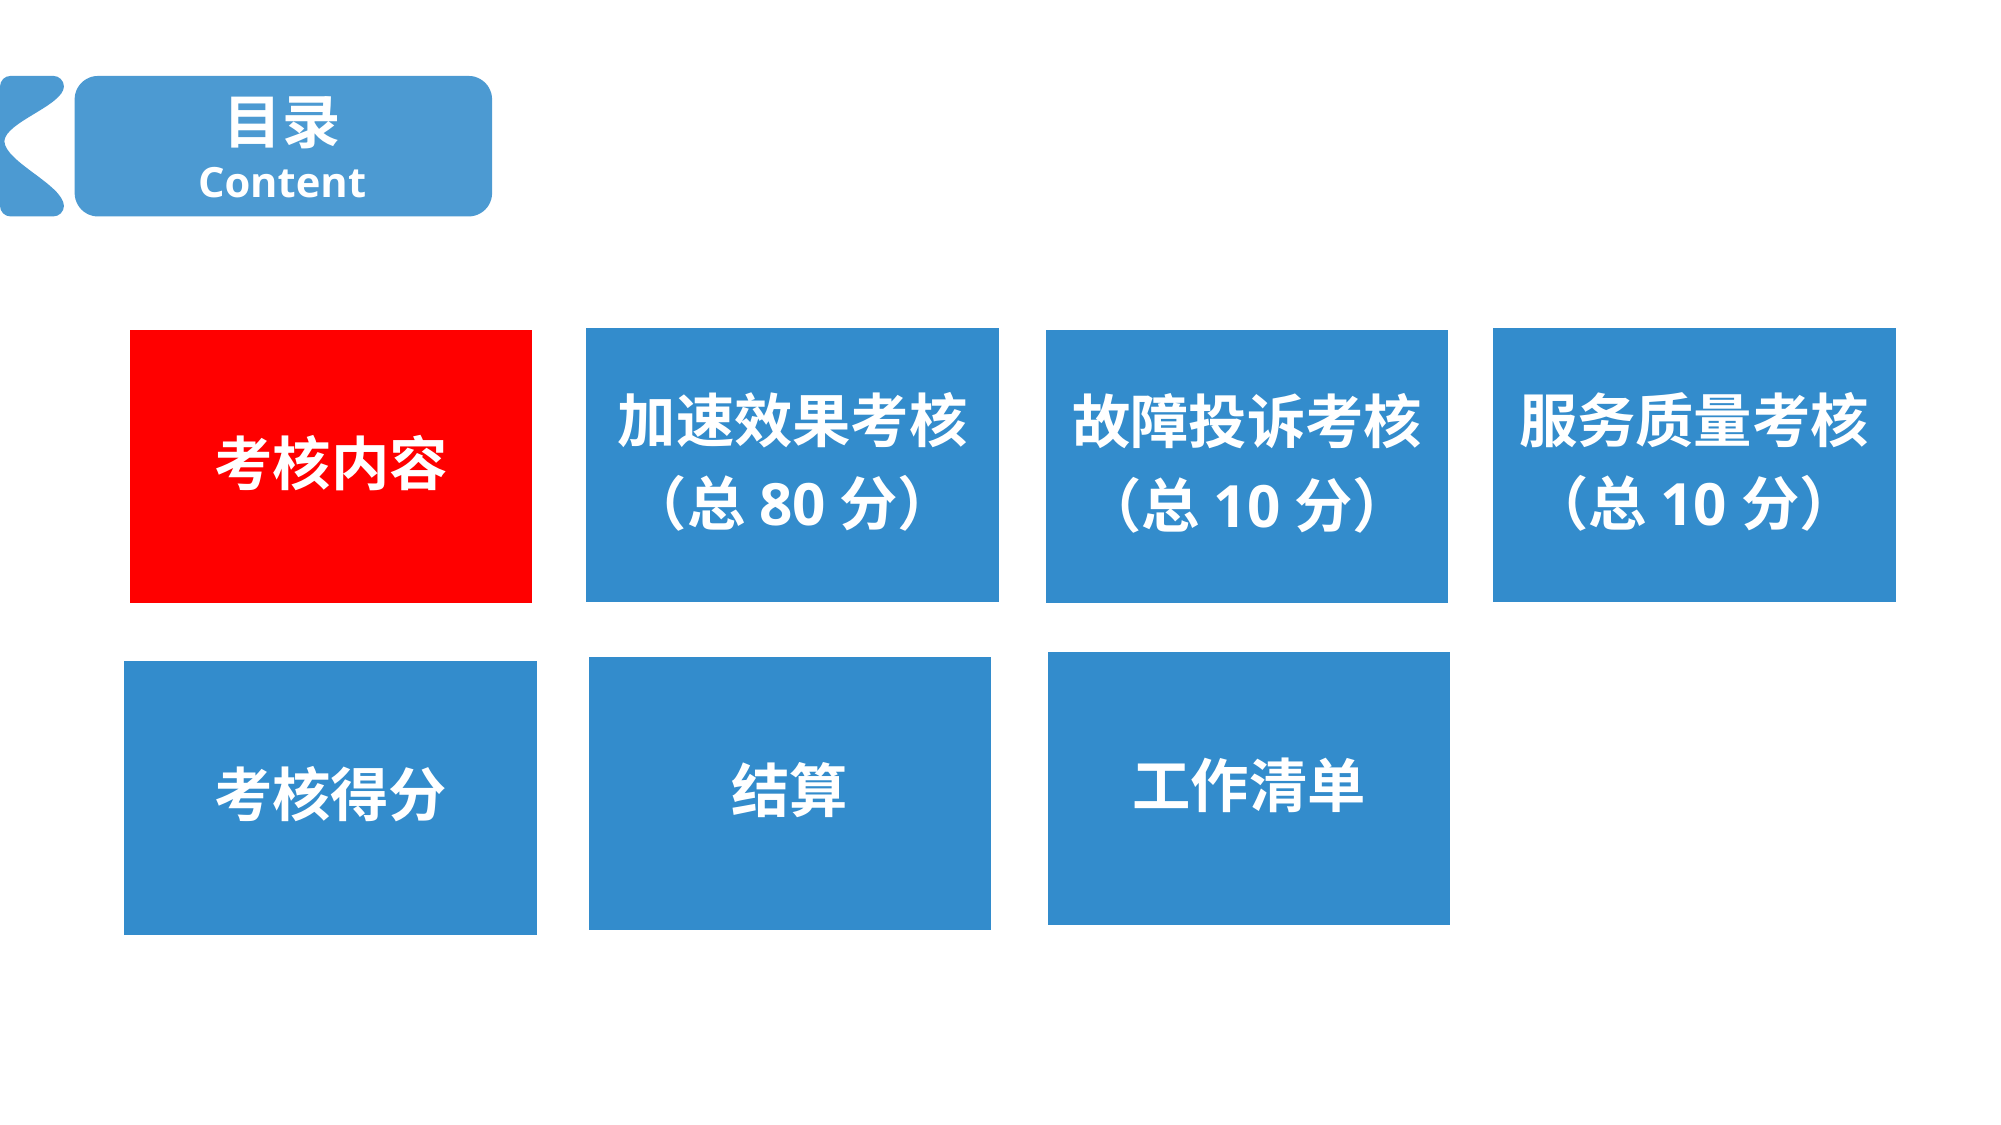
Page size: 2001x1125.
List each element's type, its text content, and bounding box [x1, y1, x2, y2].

title 目录 Content [78, 78, 486, 219]
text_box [121, 325, 1898, 937]
